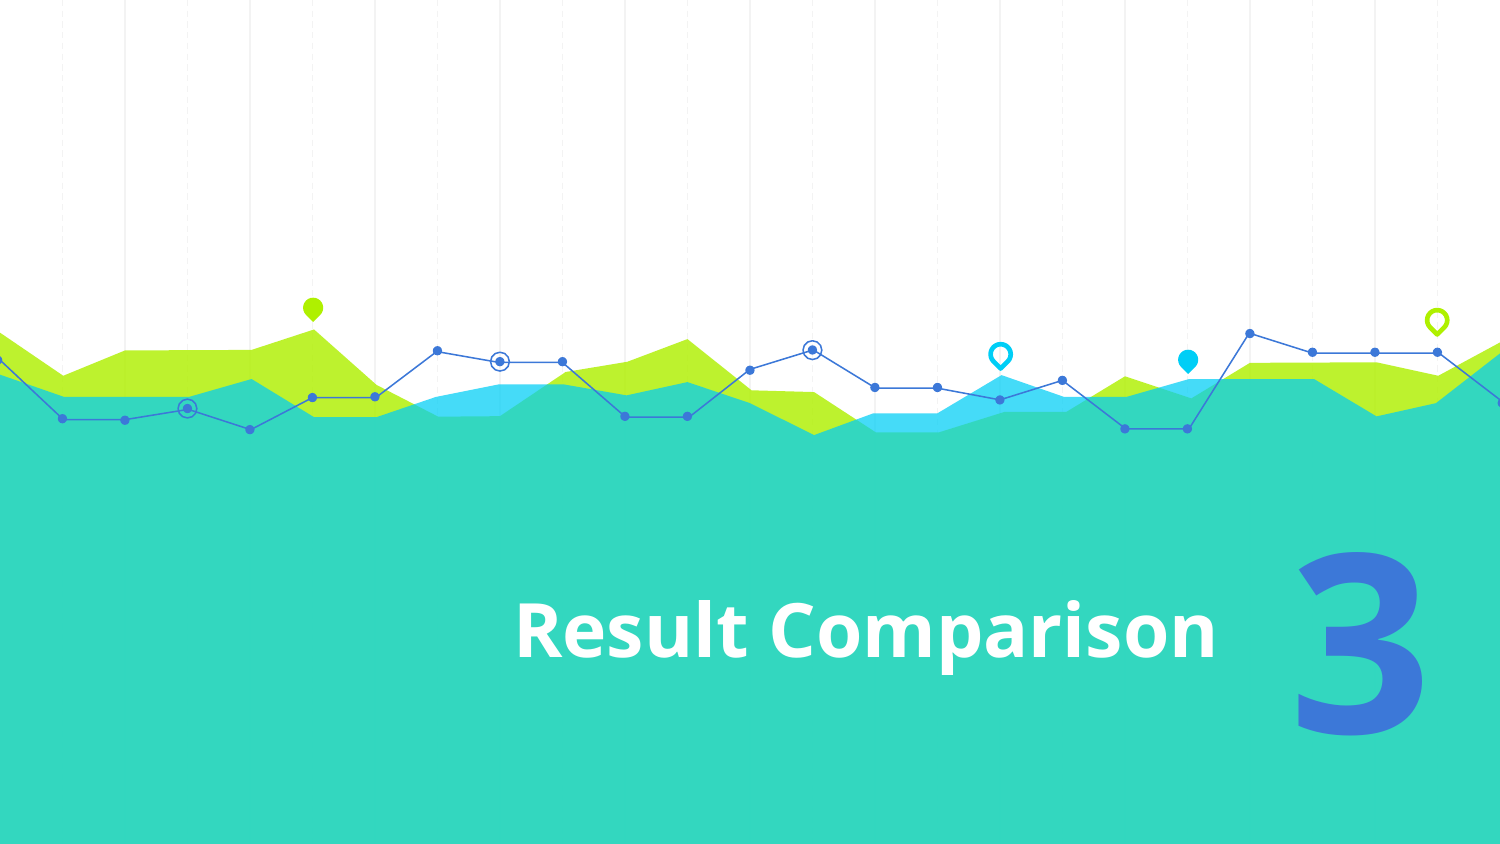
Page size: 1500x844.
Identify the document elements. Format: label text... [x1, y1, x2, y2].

title Result Comparison [378, 497, 1235, 688]
text_box 3 [1216, 600, 1500, 799]
